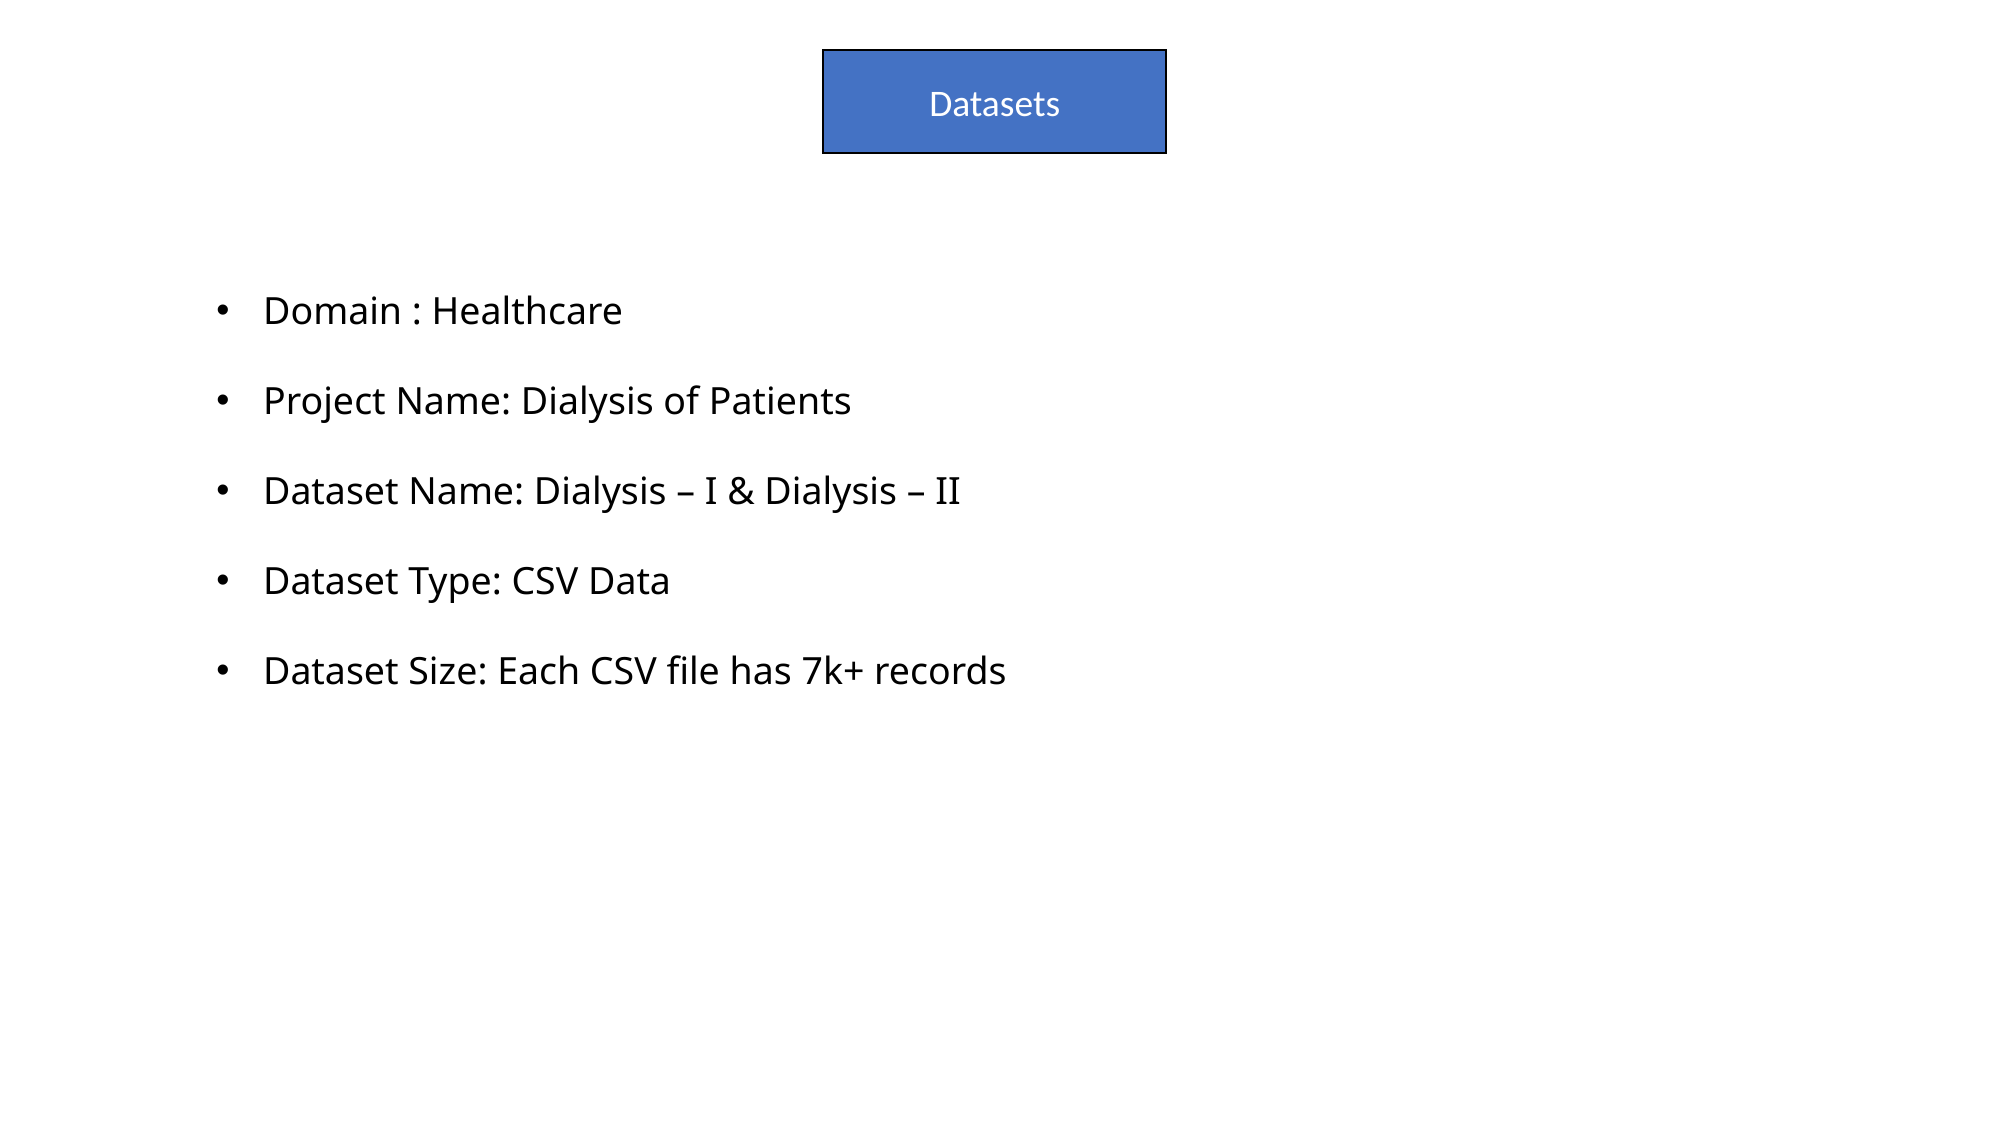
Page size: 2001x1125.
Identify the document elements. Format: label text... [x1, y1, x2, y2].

text_box Domain : Healthcare Project Name: Dialysis of Patients Dataset Name: Dialysis – I & Dialysis – II Dataset Type: CSV Data Dataset Size: Each CSV file has 7k+ records [201, 279, 1822, 700]
text_box Datasets [822, 49, 1167, 154]
